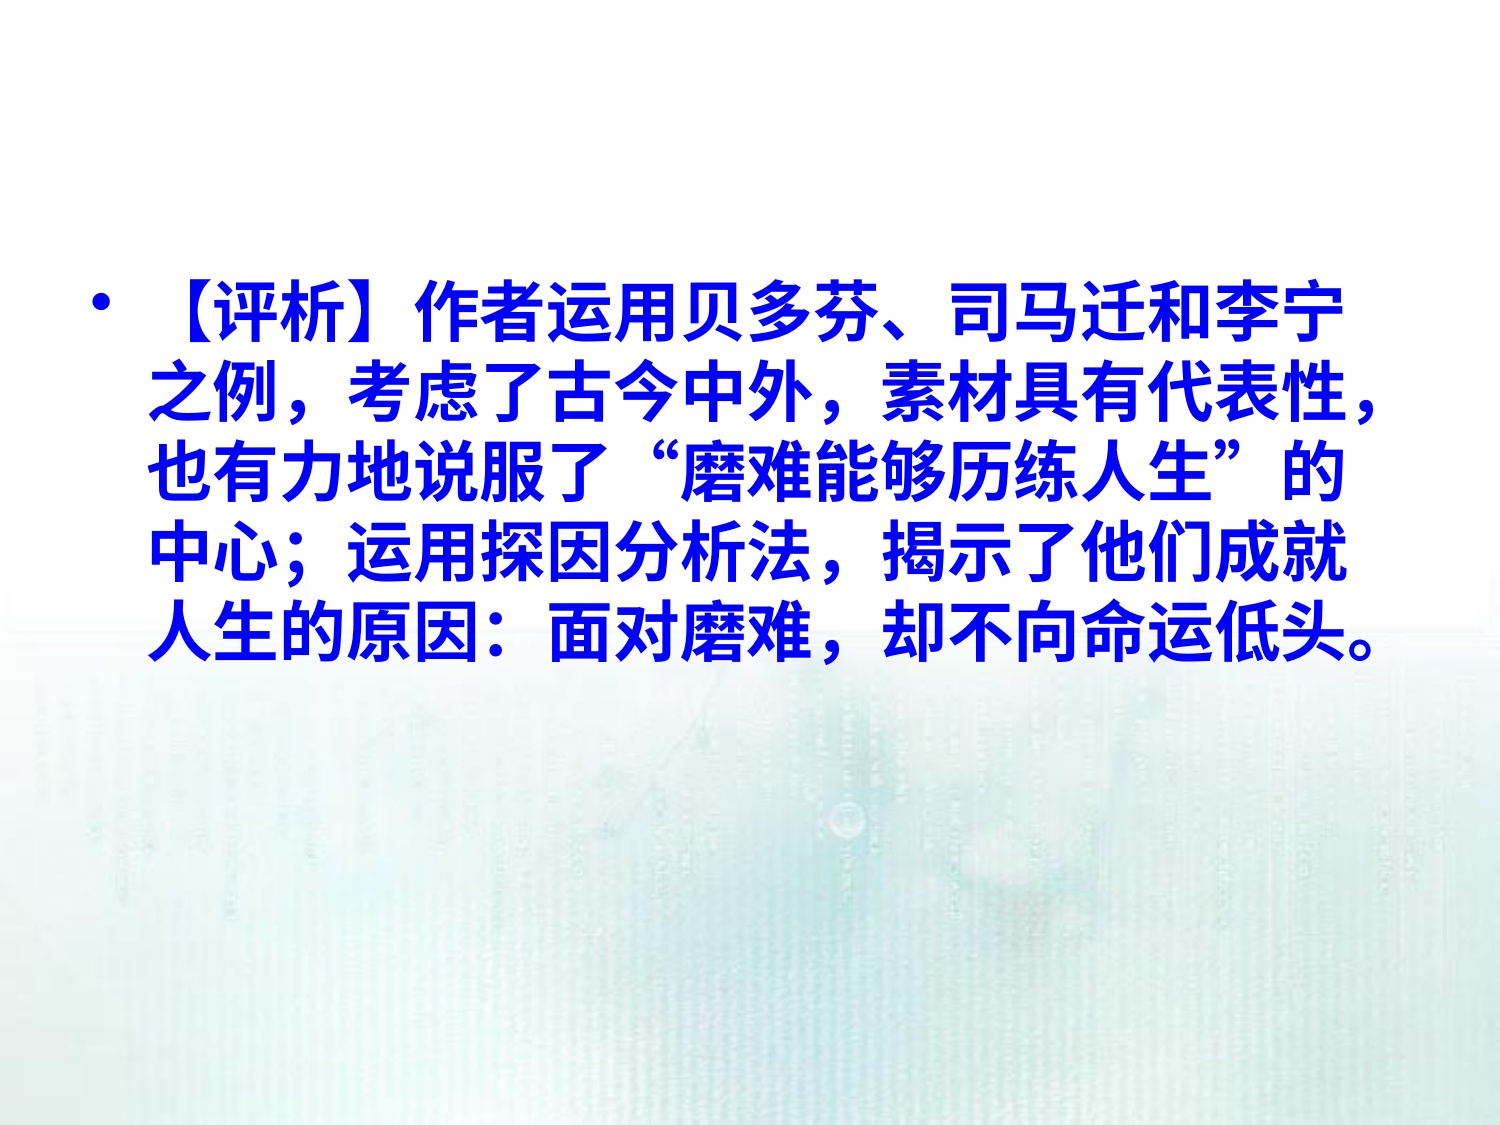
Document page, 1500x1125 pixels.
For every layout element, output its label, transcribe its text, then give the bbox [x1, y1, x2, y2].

picture [0, 0, 1500, 1125]
list 【评析】作者运用贝多芬、司马迁和李宁之例，考虑了古今中外，素材具有代表性，也有力地说服了“磨难能够历练人生”的中心；运用探因分析法，揭示了他们成就人生的原因：面对磨难，却不向命运低头。 [74, 262, 1426, 1006]
